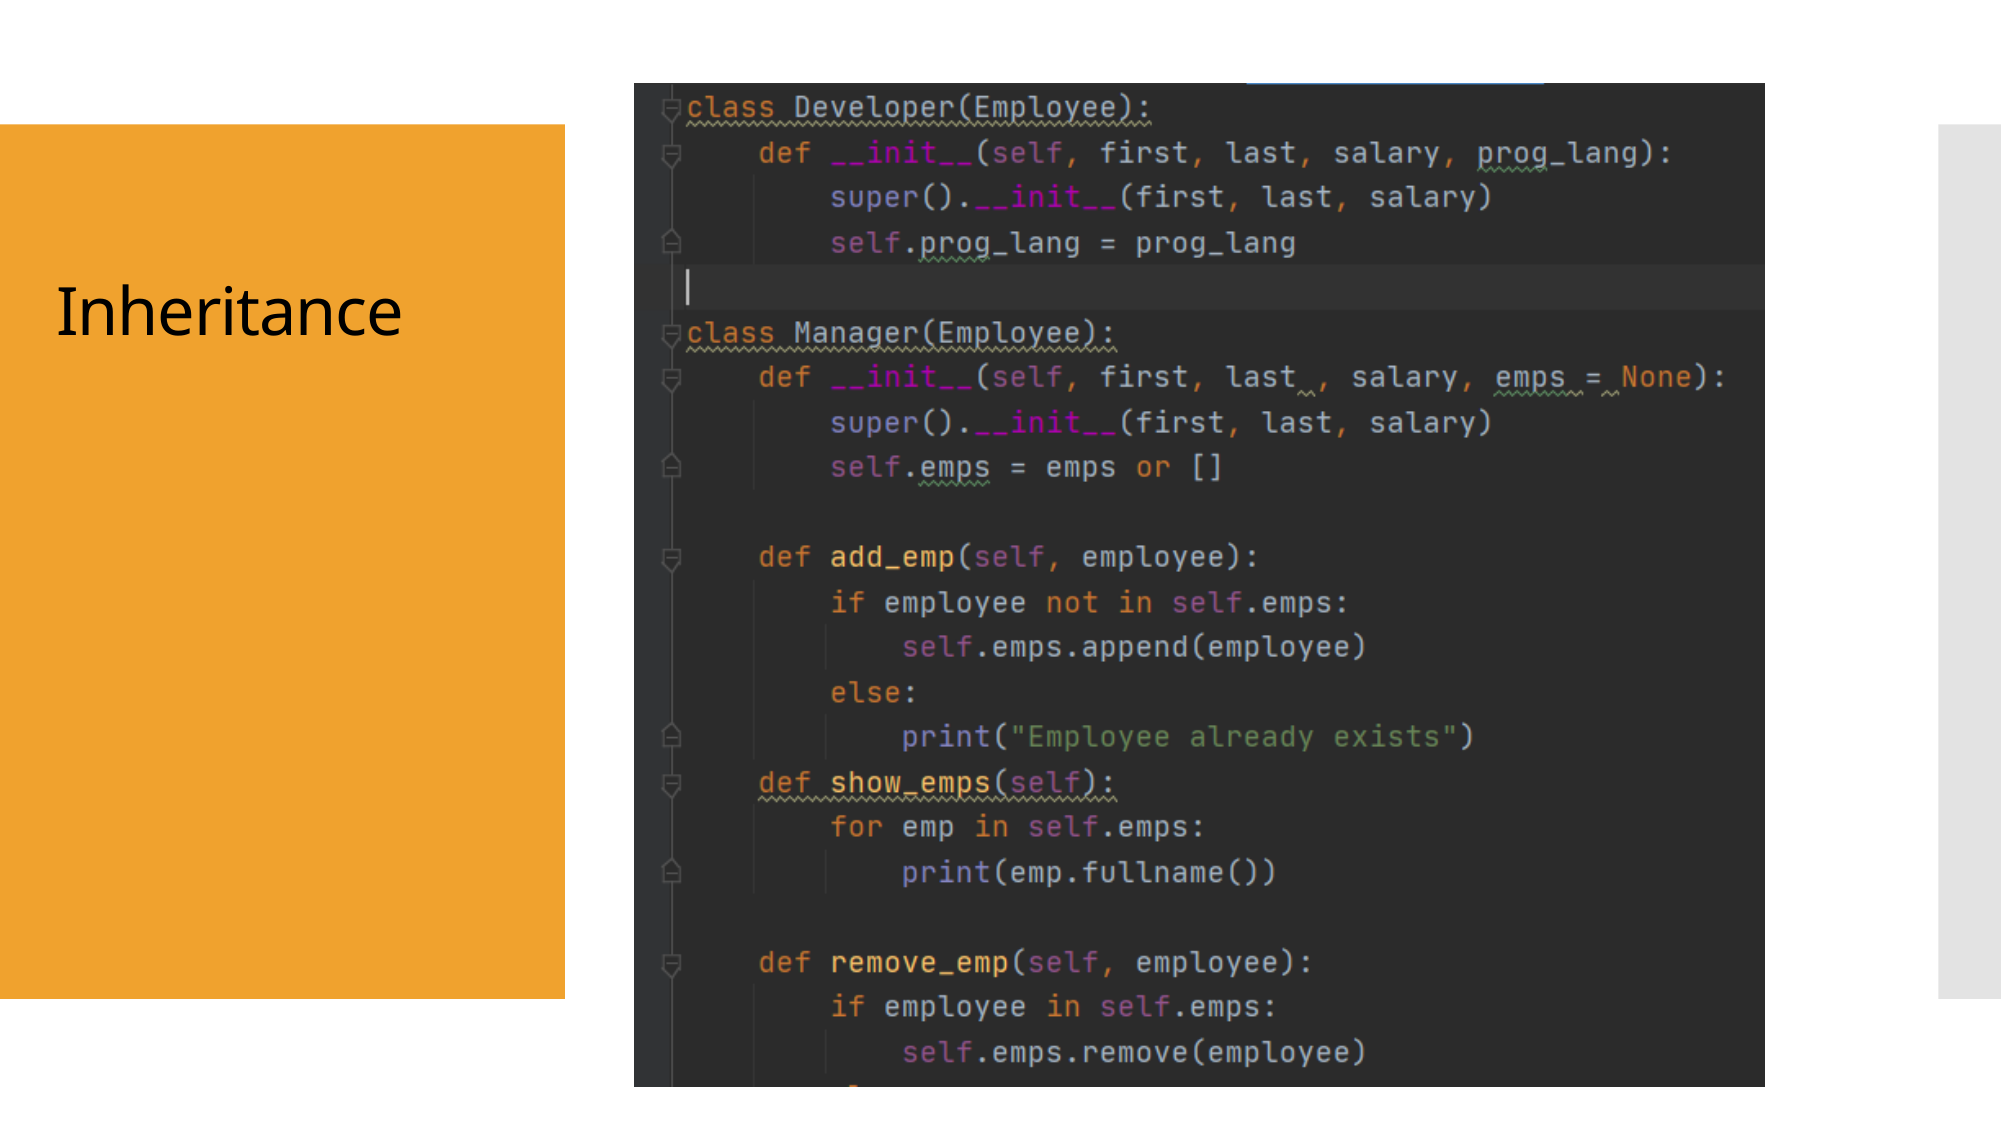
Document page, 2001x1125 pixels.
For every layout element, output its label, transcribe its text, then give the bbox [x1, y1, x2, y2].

title Inheritance [41, 184, 525, 445]
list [634, 83, 1766, 1087]
